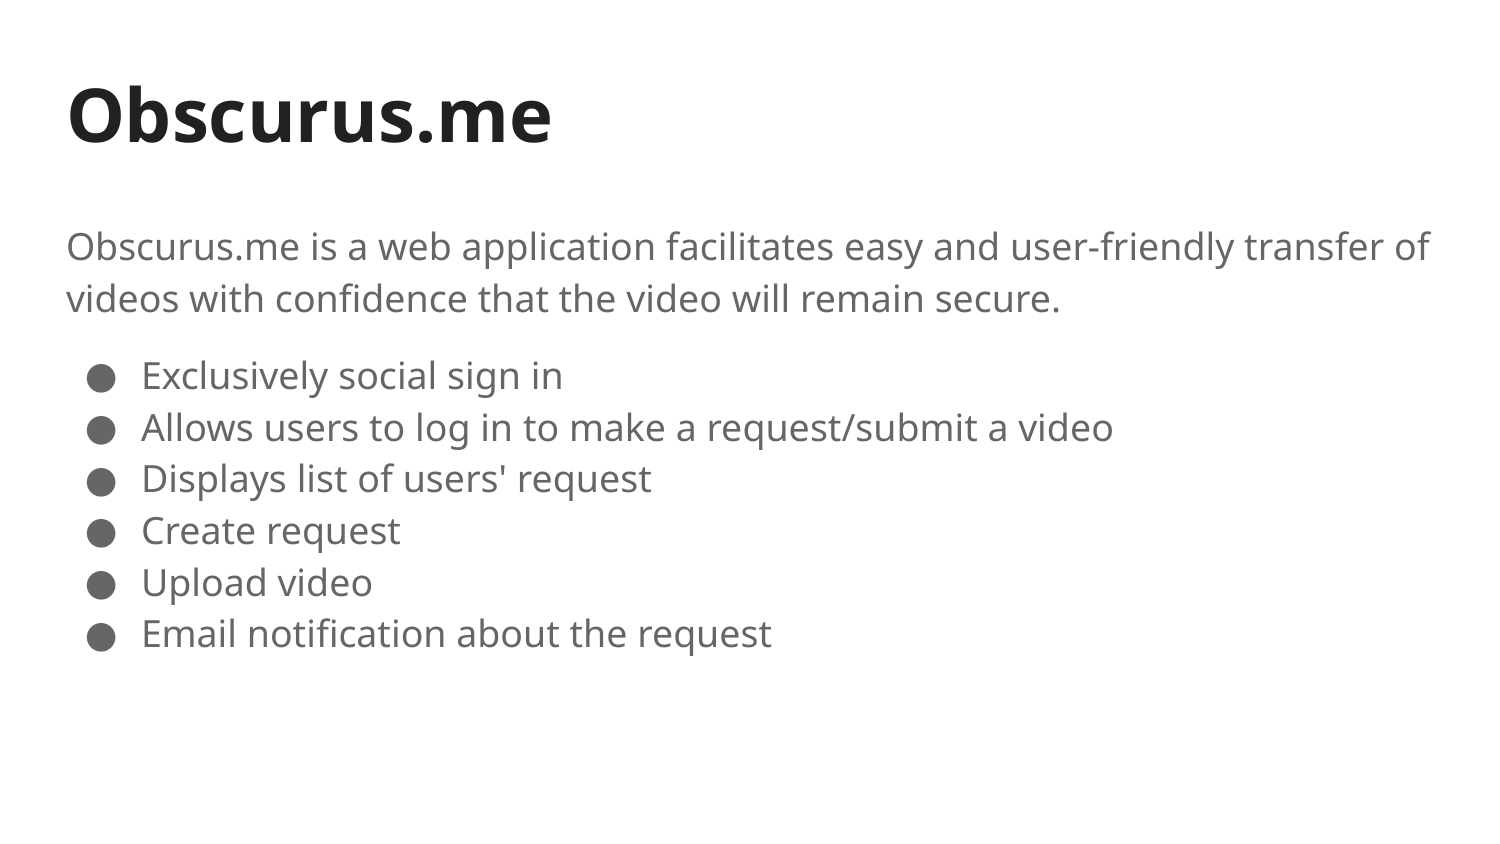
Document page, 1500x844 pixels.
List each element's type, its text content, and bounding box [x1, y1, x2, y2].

title Obscurus.me [51, 48, 1449, 180]
list Obscurus.me is a web application facilitates easy and user-friendly transfer of videos with confidence that the video will remain secure. Exclusively social sign in Allows users to log in to make a request/submit a video Displays list of users' request Create request Upload video Email notification about the request [51, 201, 1449, 750]
